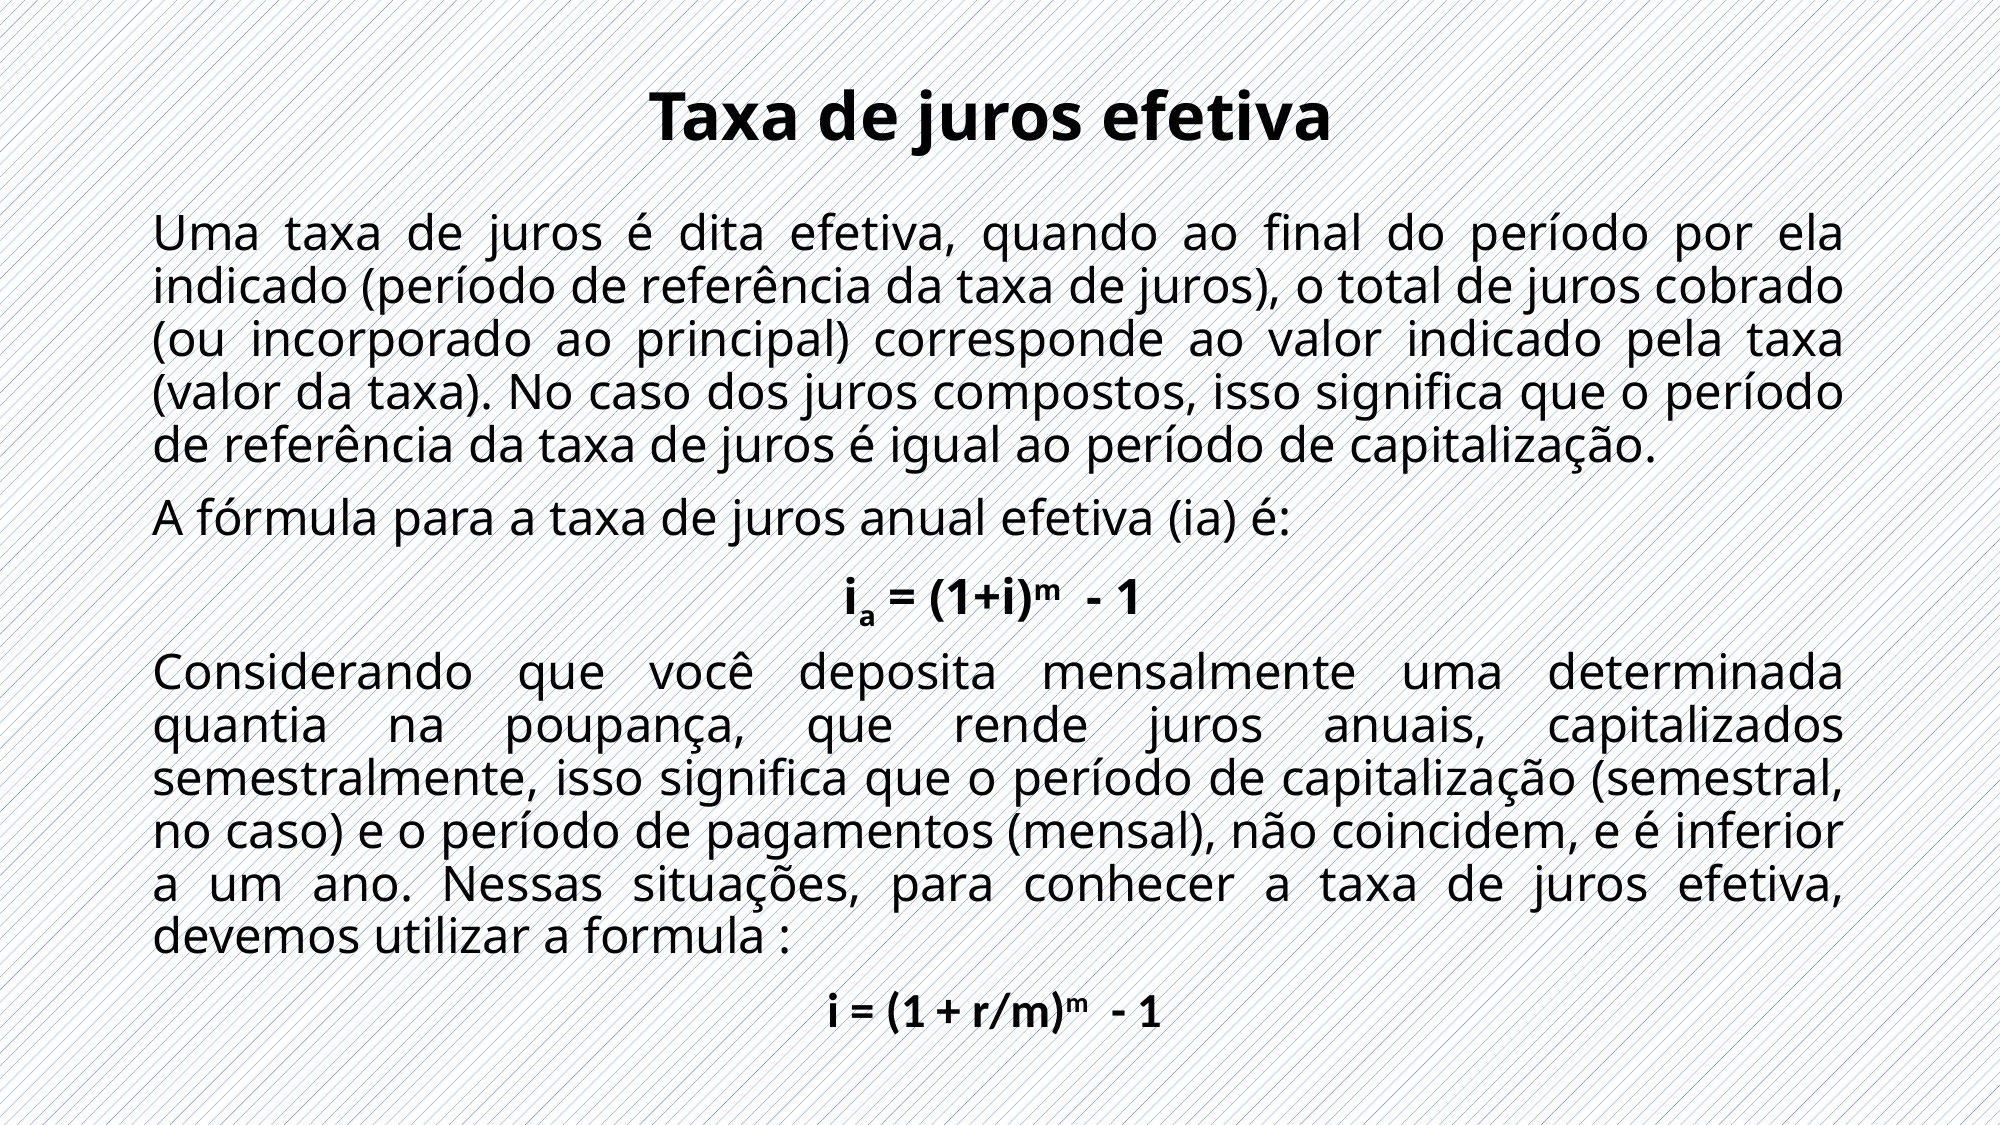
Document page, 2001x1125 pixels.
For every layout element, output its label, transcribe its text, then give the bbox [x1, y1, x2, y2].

list Uma taxa de juros é dita efetiva, quando ao final do período por ela indicado (período de referência da taxa de juros), o total de juros cobrado (ou incorporado ao principal) corresponde ao valor indicado pela taxa (valor da taxa). No caso dos juros compostos, isso significa que o período de referência da taxa de juros é igual ao período de capitalização. A fórmula para a taxa de juros anual efetiva (ia) é: ia = (1+i)m - 1 Considerando que você deposita mensalmente uma determinada quantia na poupança, que rende juros anuais, capitalizados semestralmente, isso significa que o período de capitalização (semestral, no caso) e o período de pagamentos (mensal), não coincidem, e é inferior a um ano. Nessas situações, para conhecer a taxa de juros efetiva, devemos utilizar a formula : i = (1 + r/m)m - 1 [137, 200, 1863, 1083]
title Taxa de juros efetiva [137, 59, 1863, 178]
